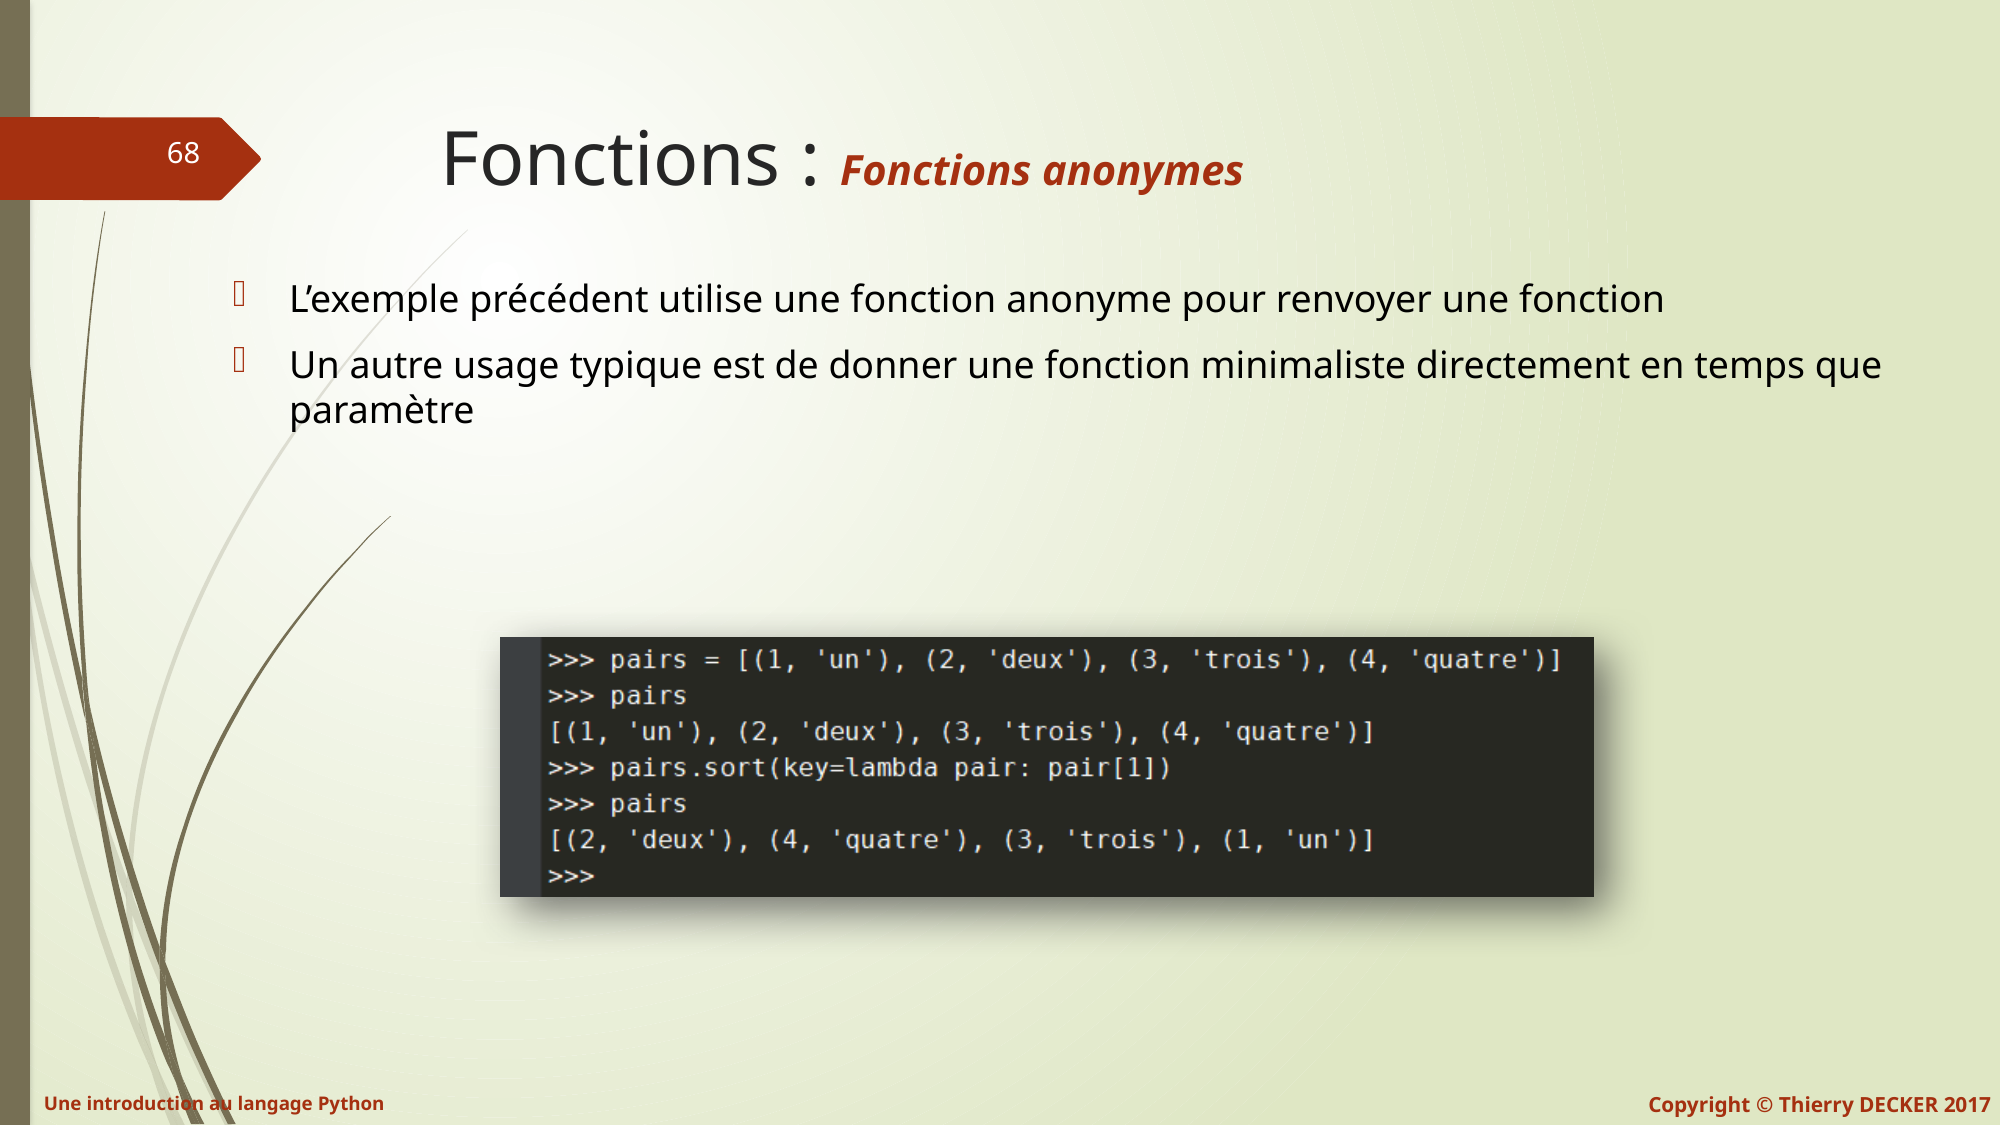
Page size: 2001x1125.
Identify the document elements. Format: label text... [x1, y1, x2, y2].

title Fonctions : Fonctions anonymes [425, 102, 1888, 267]
list L’exemple précédent utilise une fonction anonyme pour renvoyer une fonction Un autre usage typique est de donner une fonction minimaliste directement en temps que paramètre [217, 267, 1900, 473]
picture [499, 636, 1595, 897]
